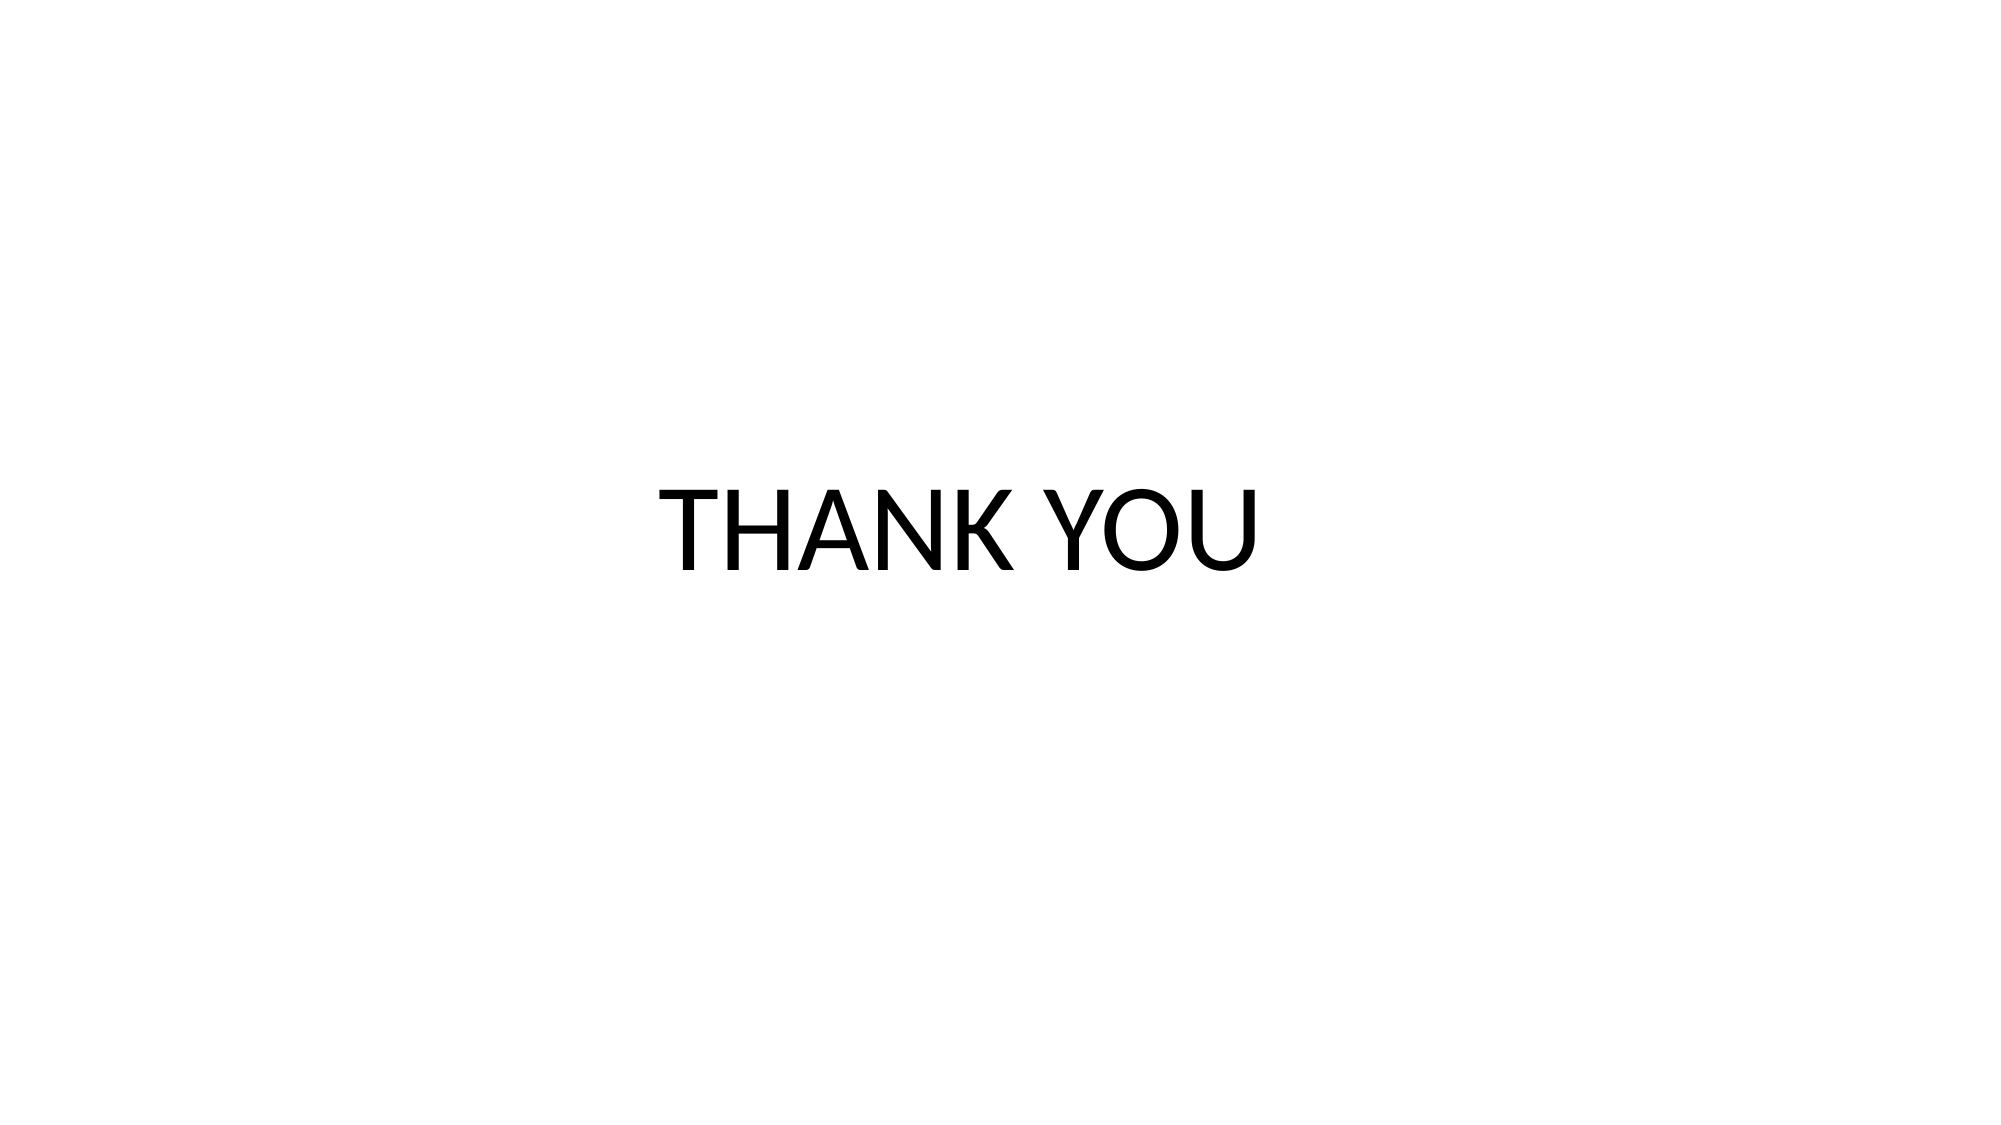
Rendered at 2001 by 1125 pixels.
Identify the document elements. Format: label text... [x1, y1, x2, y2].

list THANK YOU [137, 299, 1863, 1014]
